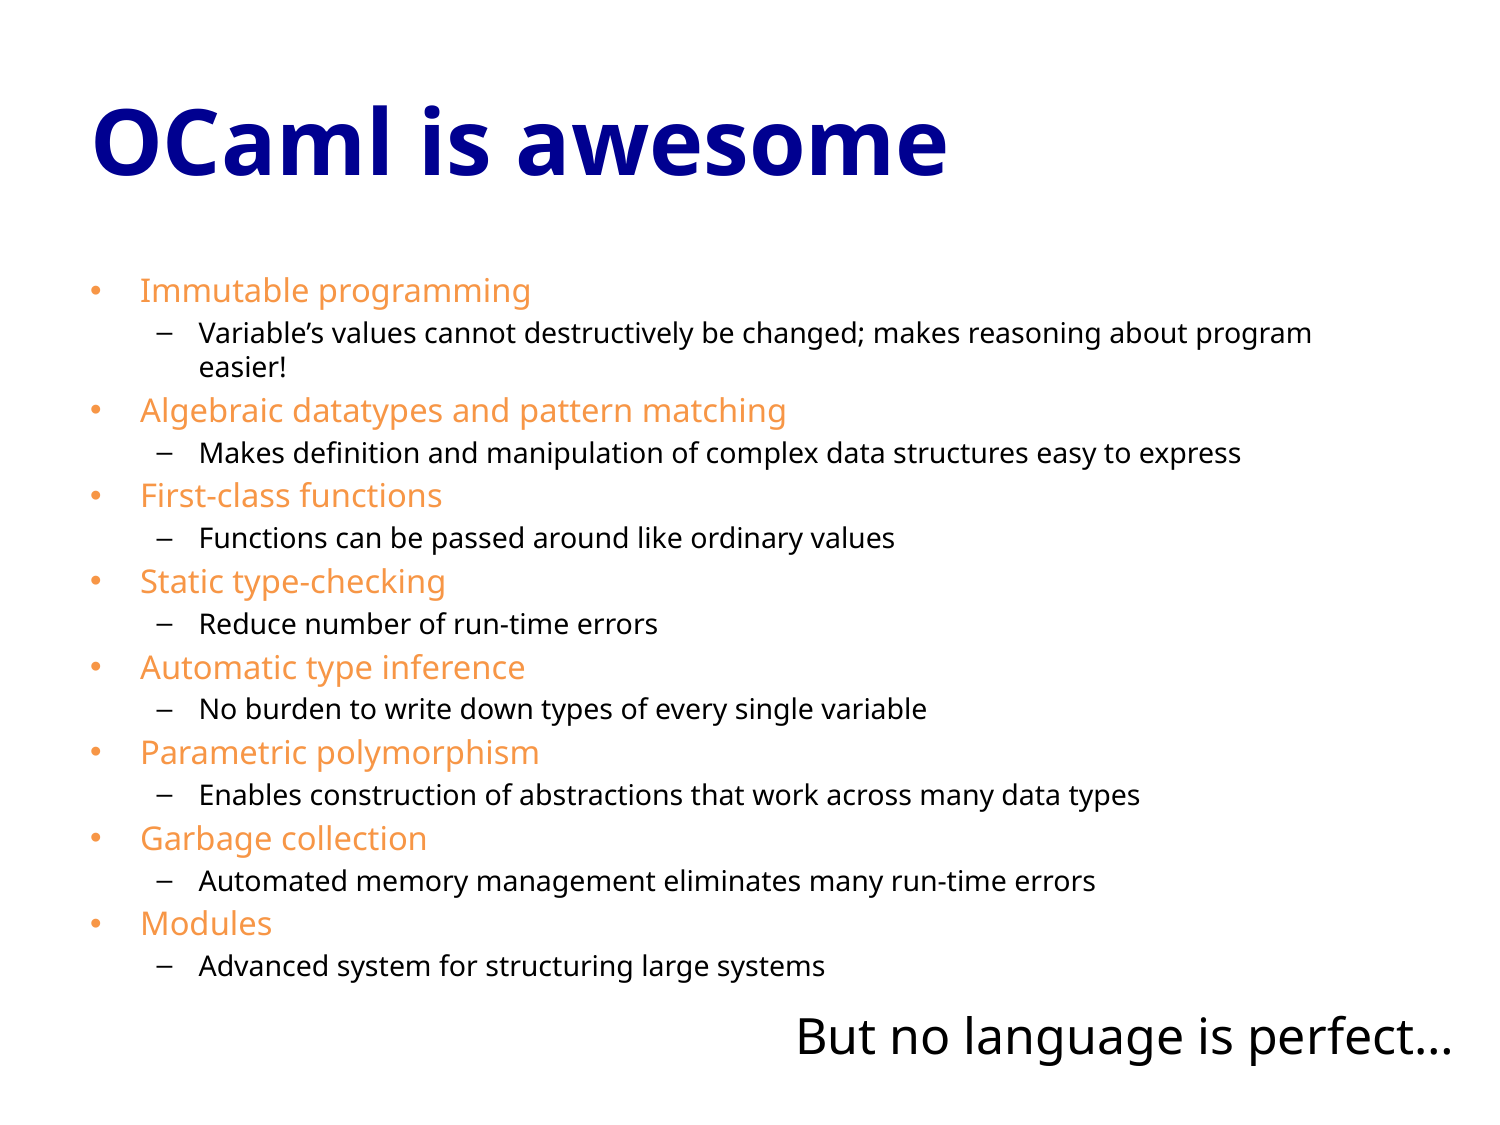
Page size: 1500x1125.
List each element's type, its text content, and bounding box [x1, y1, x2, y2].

title OCaml is awesome [75, 45, 1425, 233]
list Immutable programming Variable’s values cannot destructively be changed; makes reasoning about program easier! Algebraic datatypes and pattern matching Makes definition and manipulation of complex data structures easy to express First-class functions Functions can be passed around like ordinary values Static type-checking Reduce number of run-time errors Automatic type inference No burden to write down types of every single variable Parametric polymorphism Enables construction of abstractions that work across many data types Garbage collection Automated memory management eliminates many run-time errors Modules Advanced system for structuring large systems [75, 262, 1425, 1005]
text_box But no language is perfect… [780, 996, 1469, 1072]
